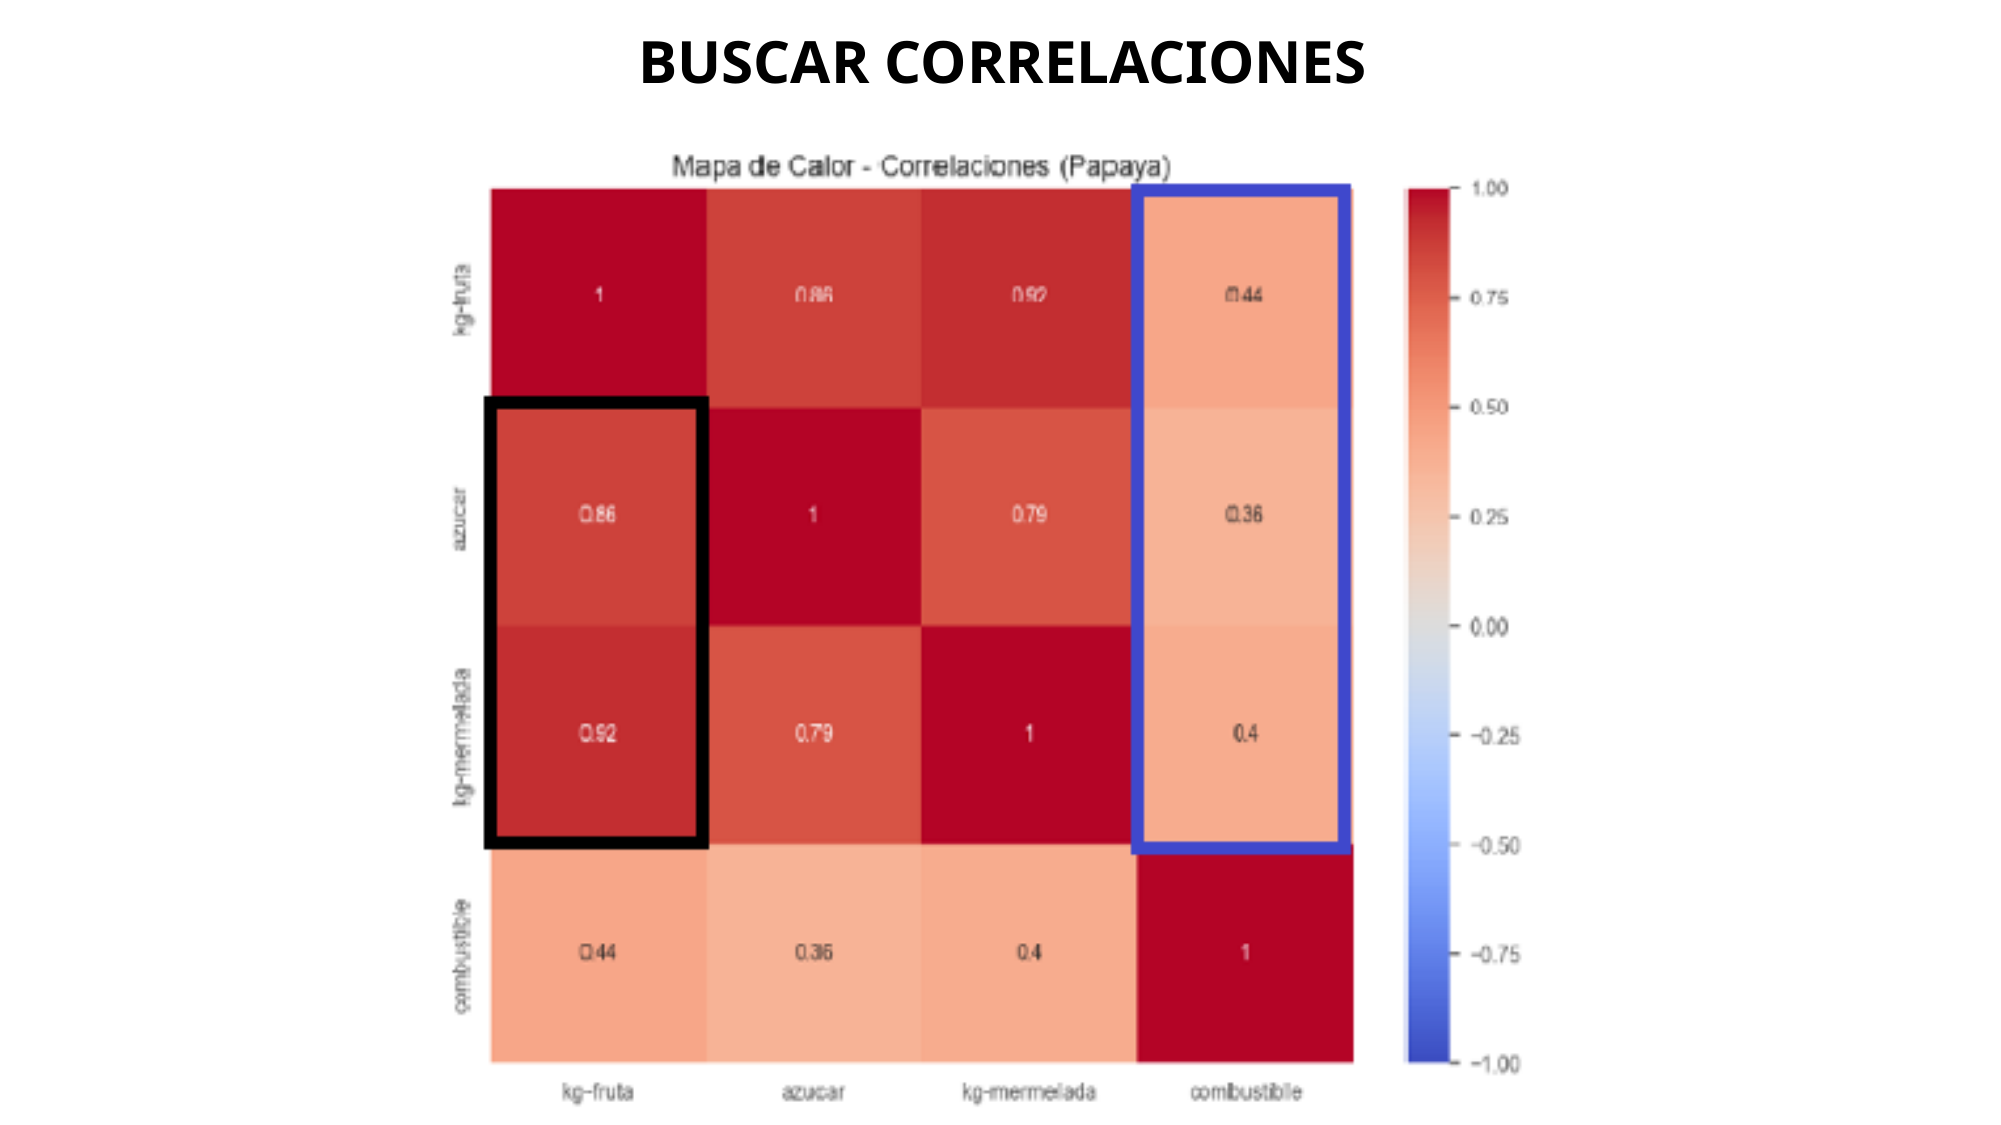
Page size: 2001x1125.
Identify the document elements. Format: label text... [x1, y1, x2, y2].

text_box BUSCAR CORRELACIONES [12, 18, 1993, 103]
picture [447, 140, 1543, 1115]
